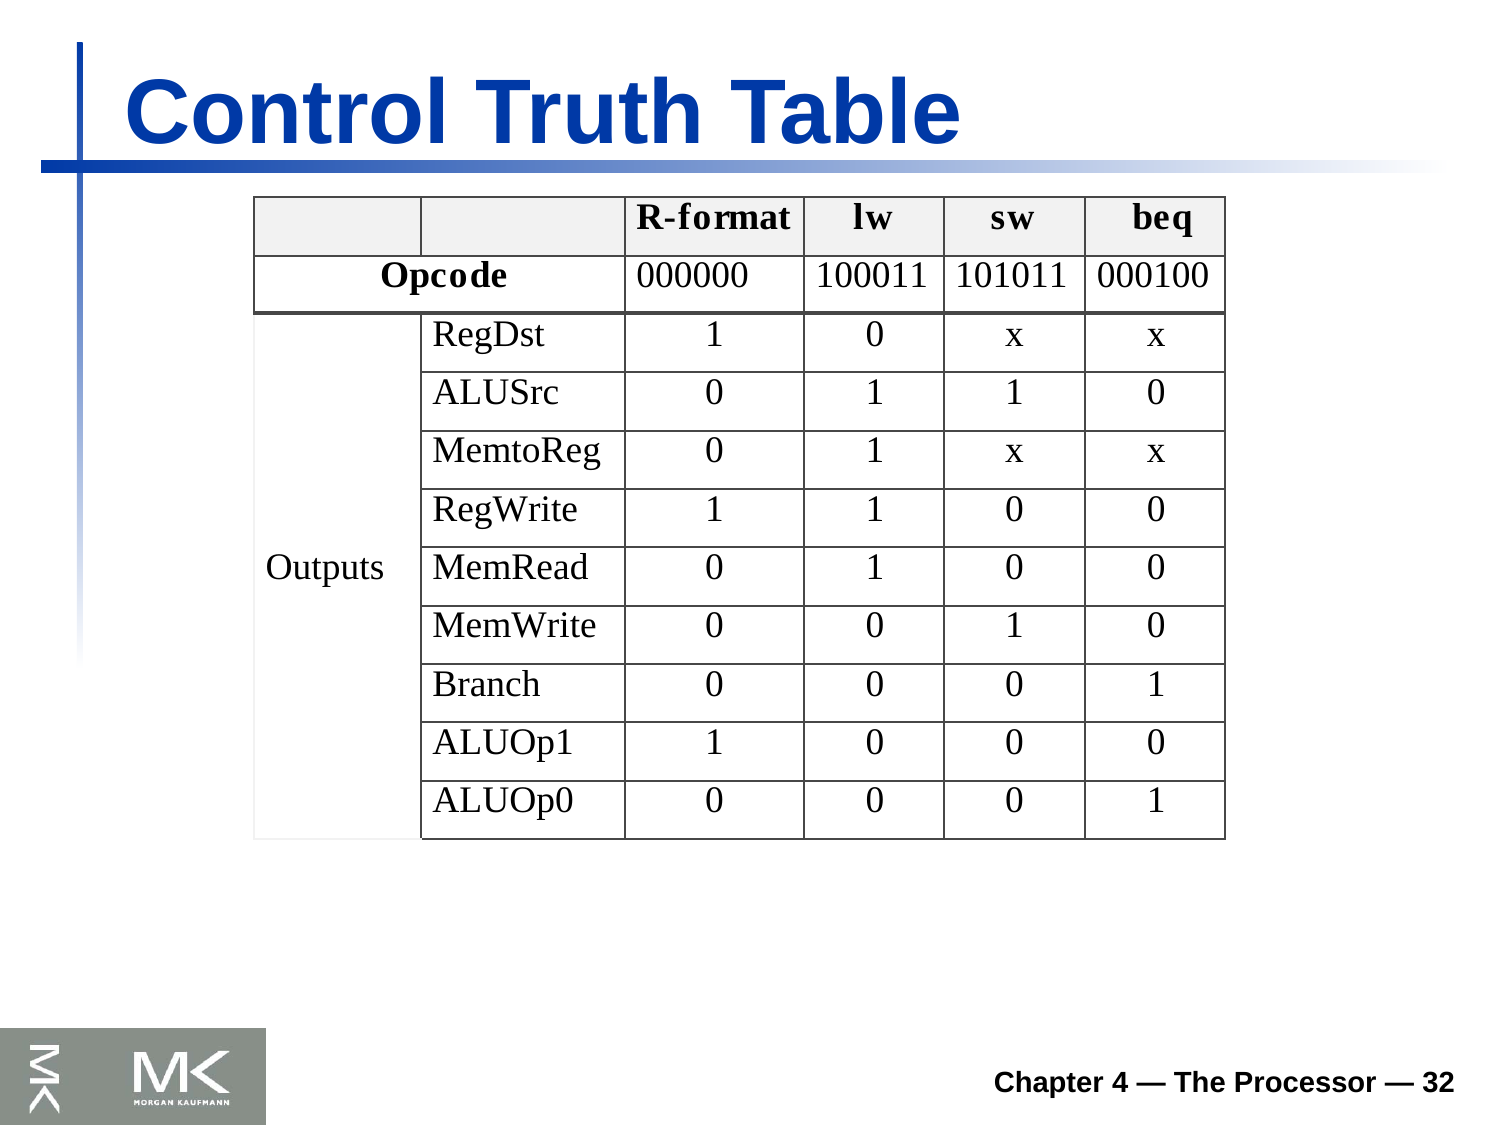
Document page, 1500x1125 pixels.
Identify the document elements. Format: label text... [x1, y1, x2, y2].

picture [0, 1028, 266, 1125]
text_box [250, 196, 1250, 918]
footer Chapter 4 — The Processor — 32 [277, 1046, 1471, 1106]
title Control Truth Table [109, 8, 1385, 170]
